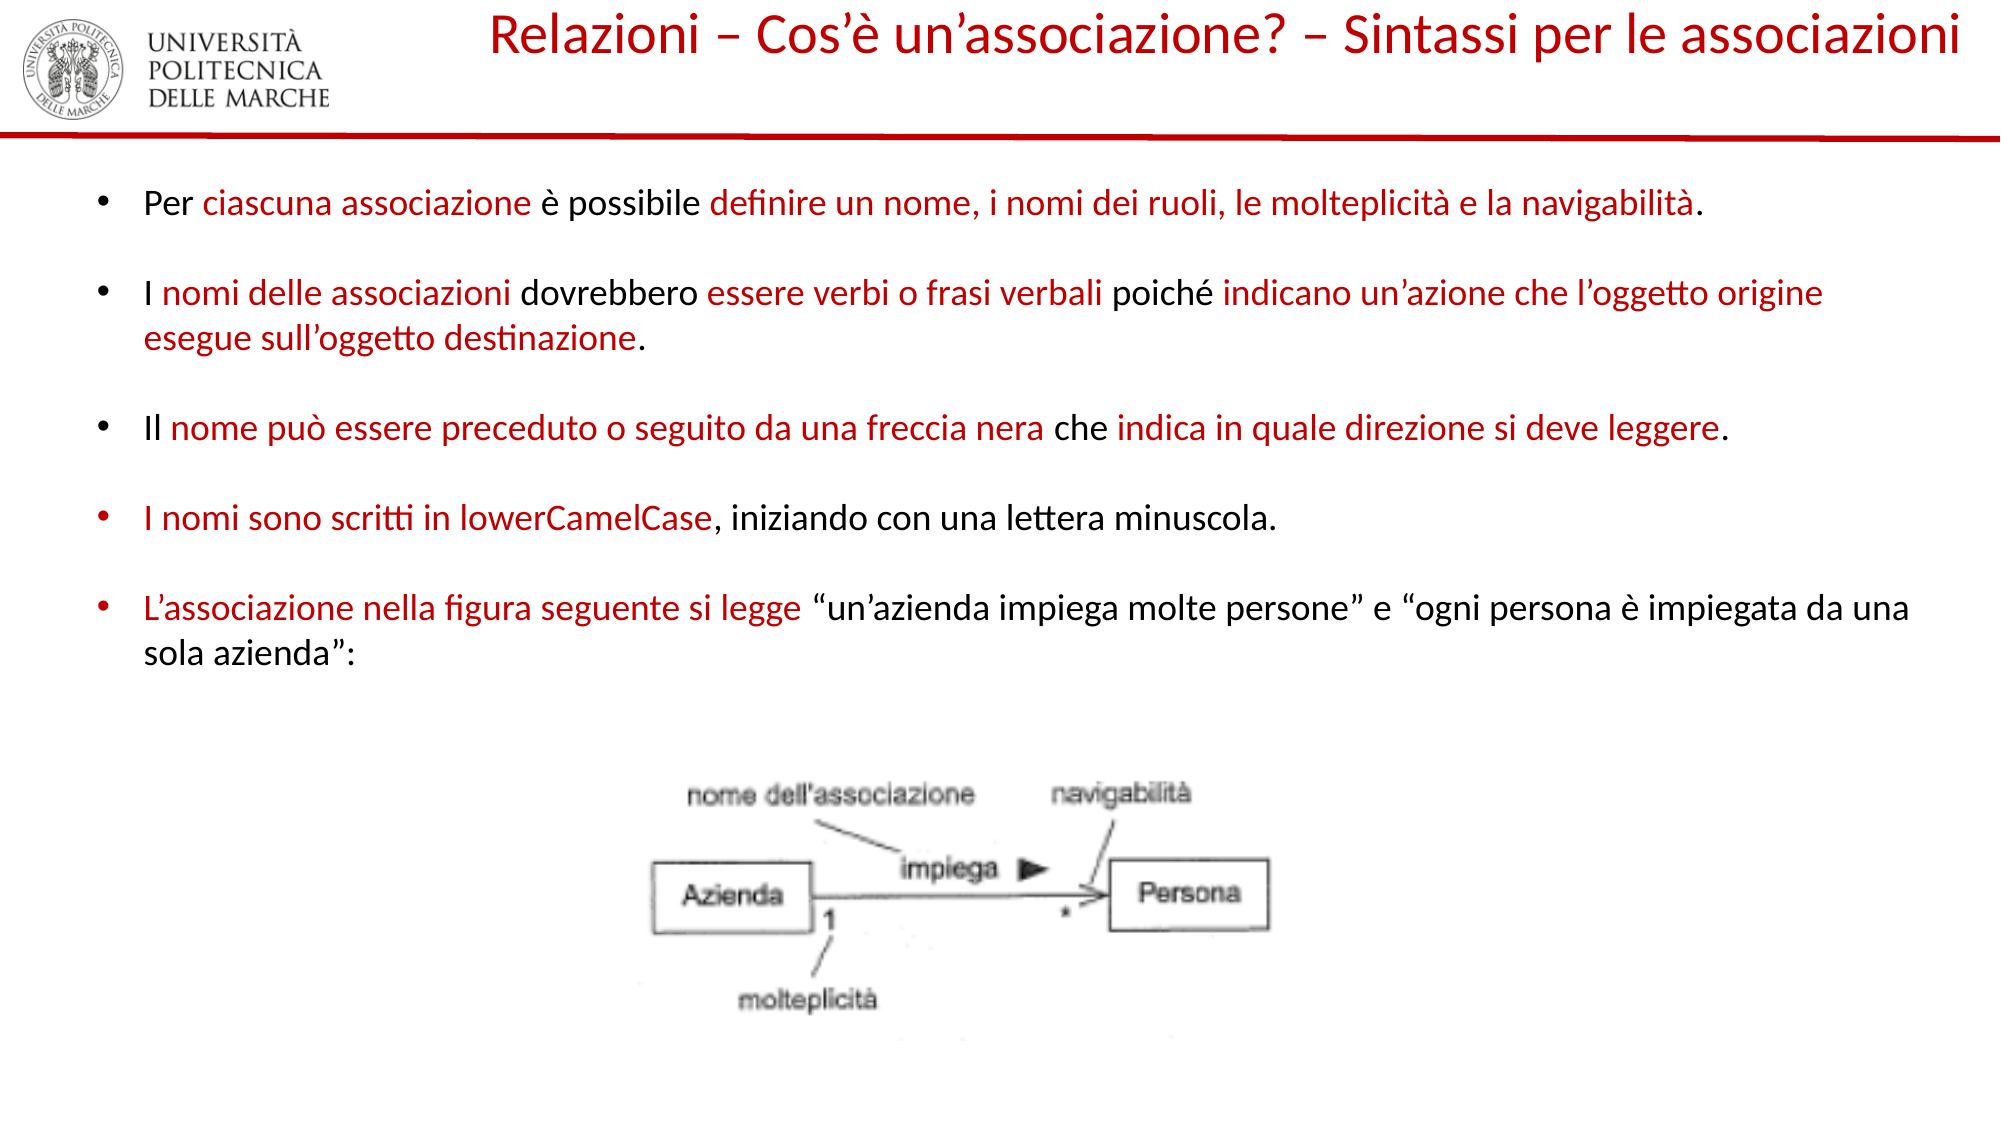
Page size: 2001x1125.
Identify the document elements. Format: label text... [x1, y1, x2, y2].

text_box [0, 135, 2000, 139]
text_box Per ciascuna associazione è possibile definire un nome, i nomi dei ruoli, le molteplicità e la navigabilità. I nomi delle associazioni dovrebbero essere verbi o frasi verbali poiché indicano un’azione che l’oggetto origine esegue sull’oggetto destinazione. Il nome può essere preceduto o seguito da una freccia nera che indica in quale direzione si deve leggere. I nomi sono scritti in lowerCamelCase, iniziando con una lettera minuscola. L’associazione nella figura seguente si legge “un’azienda impiega molte persone” e “ogni persona è impiegata da una sola azienda”: [82, 170, 1932, 726]
picture [624, 762, 1300, 1041]
picture [23, 17, 329, 122]
text_box Relazioni – Cos’è un’associazione? – Sintassi per le associazioni [474, 0, 1978, 73]
